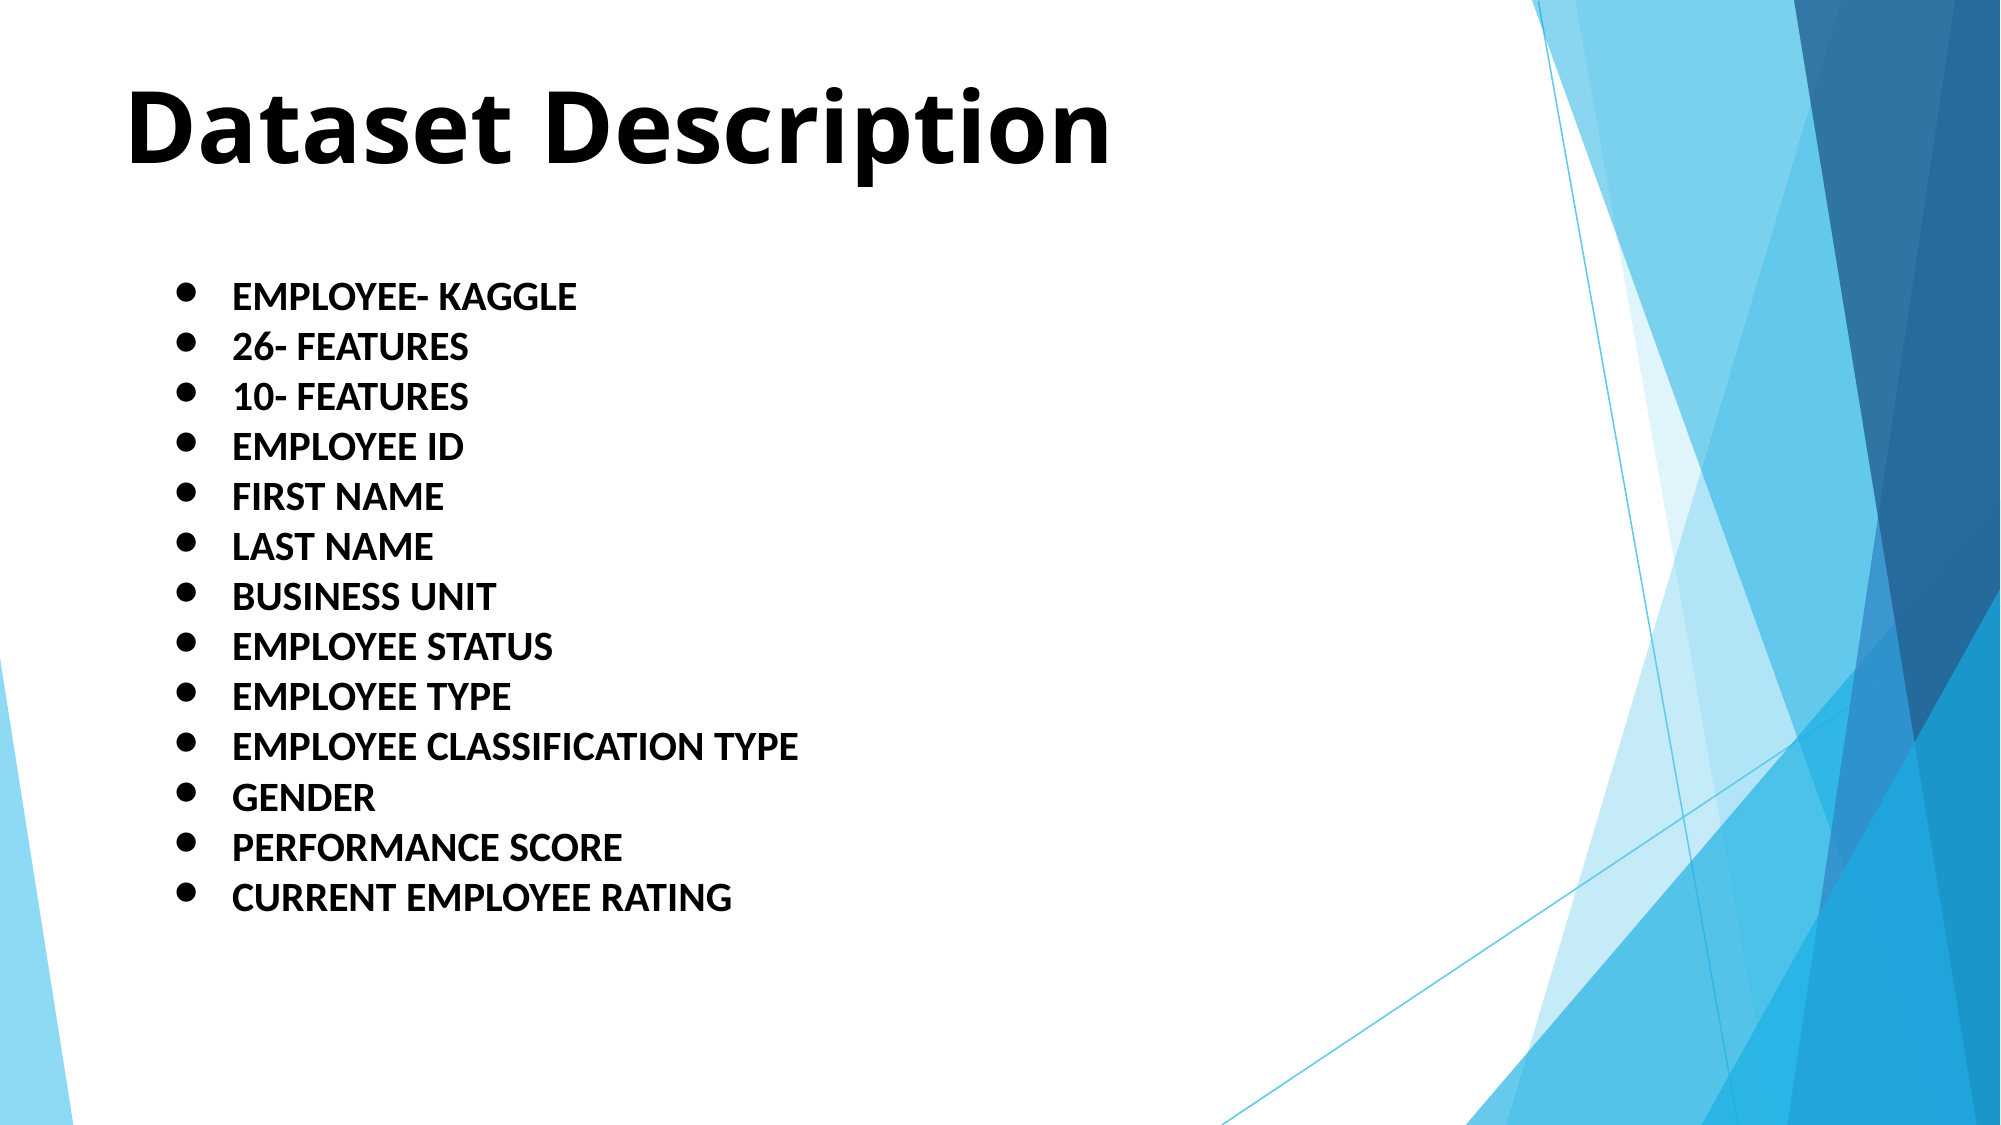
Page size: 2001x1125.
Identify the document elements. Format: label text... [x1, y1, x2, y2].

text_box [123, 253, 2000, 330]
text_box EMPLOYEE- KAGGLE 26- FEATURES 10- FEATURES EMPLOYEE ID FIRST NAME LAST NAME BUSINESS UNIT EMPLOYEE STATUS EMPLOYEE TYPE EMPLOYEE CLASSIFICATION TYPE GENDER PERFORMANCE SCORE CURRENT EMPLOYEE RATING [142, 254, 2000, 935]
title Dataset Description [123, 63, 1877, 252]
